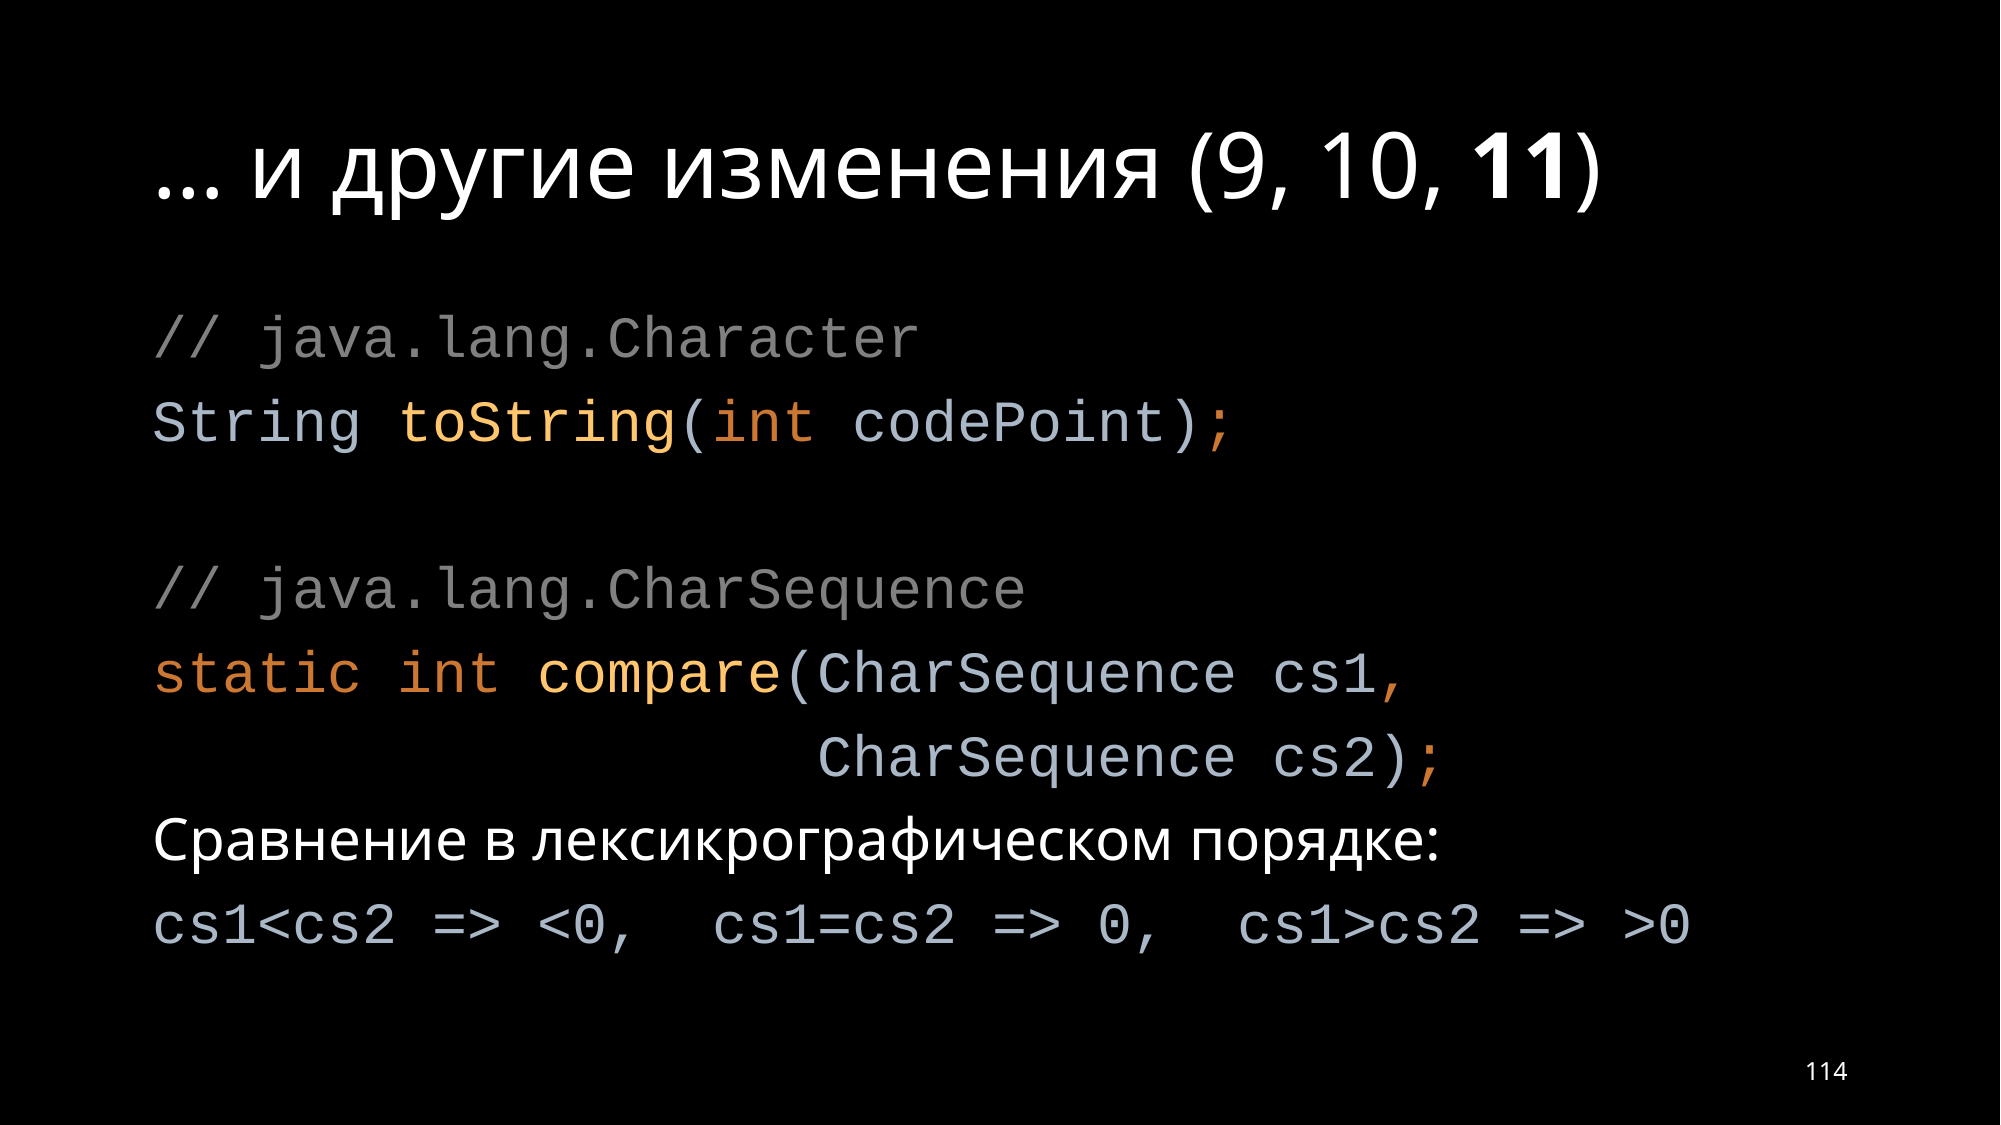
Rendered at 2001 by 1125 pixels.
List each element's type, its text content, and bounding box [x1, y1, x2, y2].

list // java.lang.Character String toString(int codePoint); // java.lang.CharSequence static int compare(CharSequence cs1, CharSequence cs2); Сравнение в лексикрографическом порядке: cs1<cs2 => <0, cs1=cs2 => 0, cs1>cs2 => >0 [137, 299, 1863, 1014]
slide_number 114 [1412, 1042, 1863, 1103]
title … и другие изменения (9, 10, 11) [137, 59, 1863, 278]
